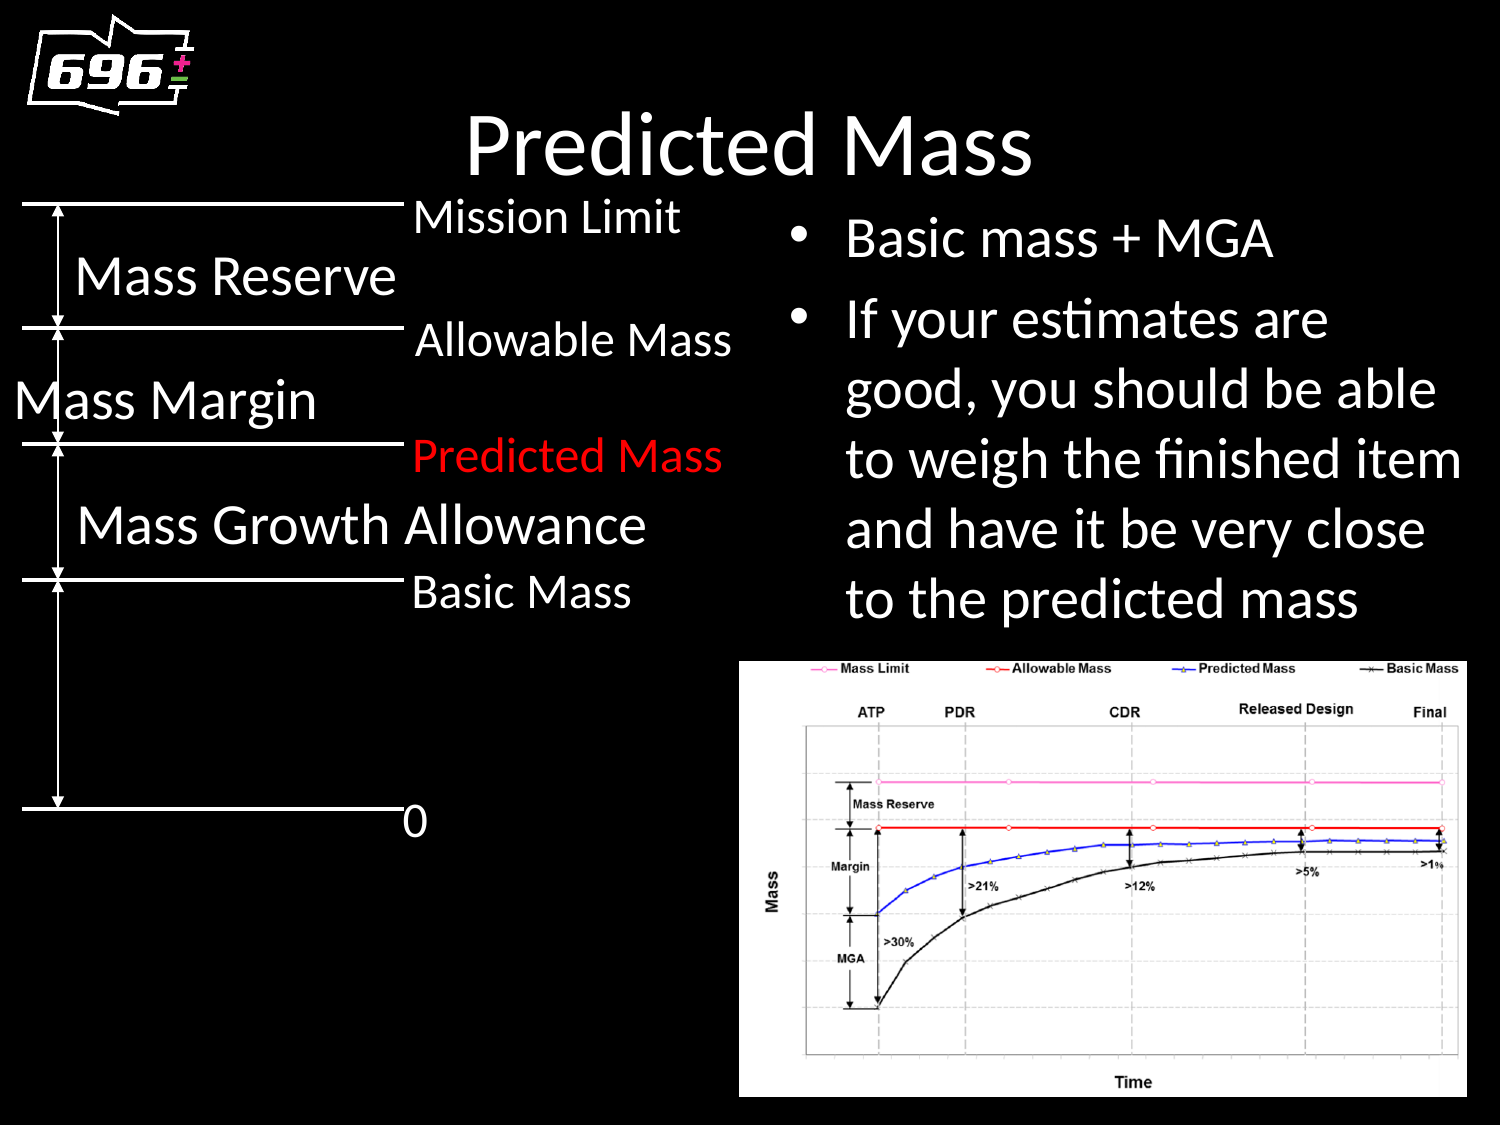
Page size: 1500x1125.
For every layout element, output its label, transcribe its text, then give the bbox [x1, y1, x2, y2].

picture [0, 5, 225, 132]
title Predicted Mass [75, 45, 1425, 233]
picture [739, 661, 1467, 1098]
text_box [21, 175, 749, 839]
list Basic mass + MGA If your estimates are good, you should be able to weigh the finished item and have it be very close to the predicted mass [774, 191, 1481, 1067]
